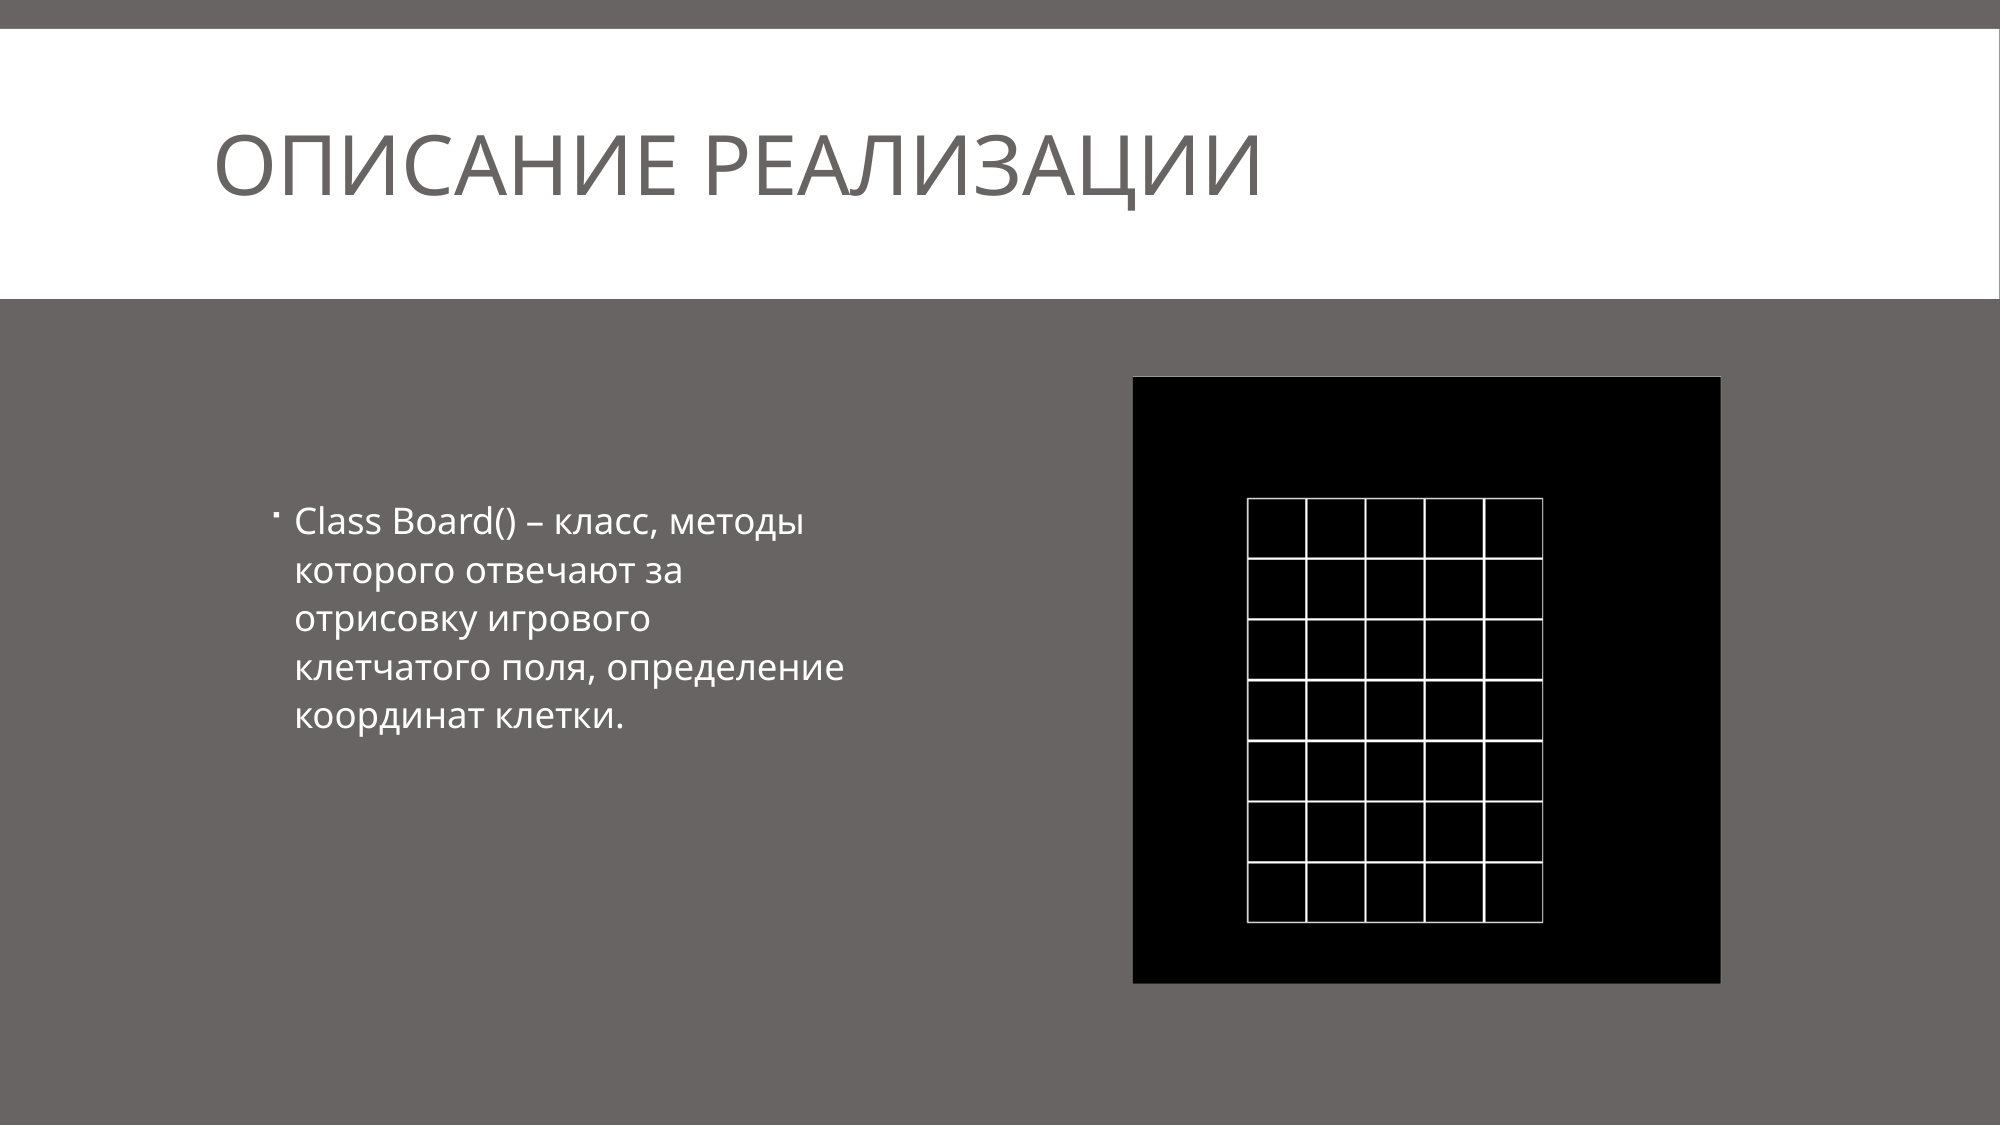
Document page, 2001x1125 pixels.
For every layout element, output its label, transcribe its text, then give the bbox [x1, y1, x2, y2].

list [1132, 376, 1723, 985]
list Class Board() – класс, методы которого отвечают за отрисовку игрового клетчатого поля, определение координат клетки. [253, 486, 862, 792]
title Описание реализации [197, 46, 1803, 295]
